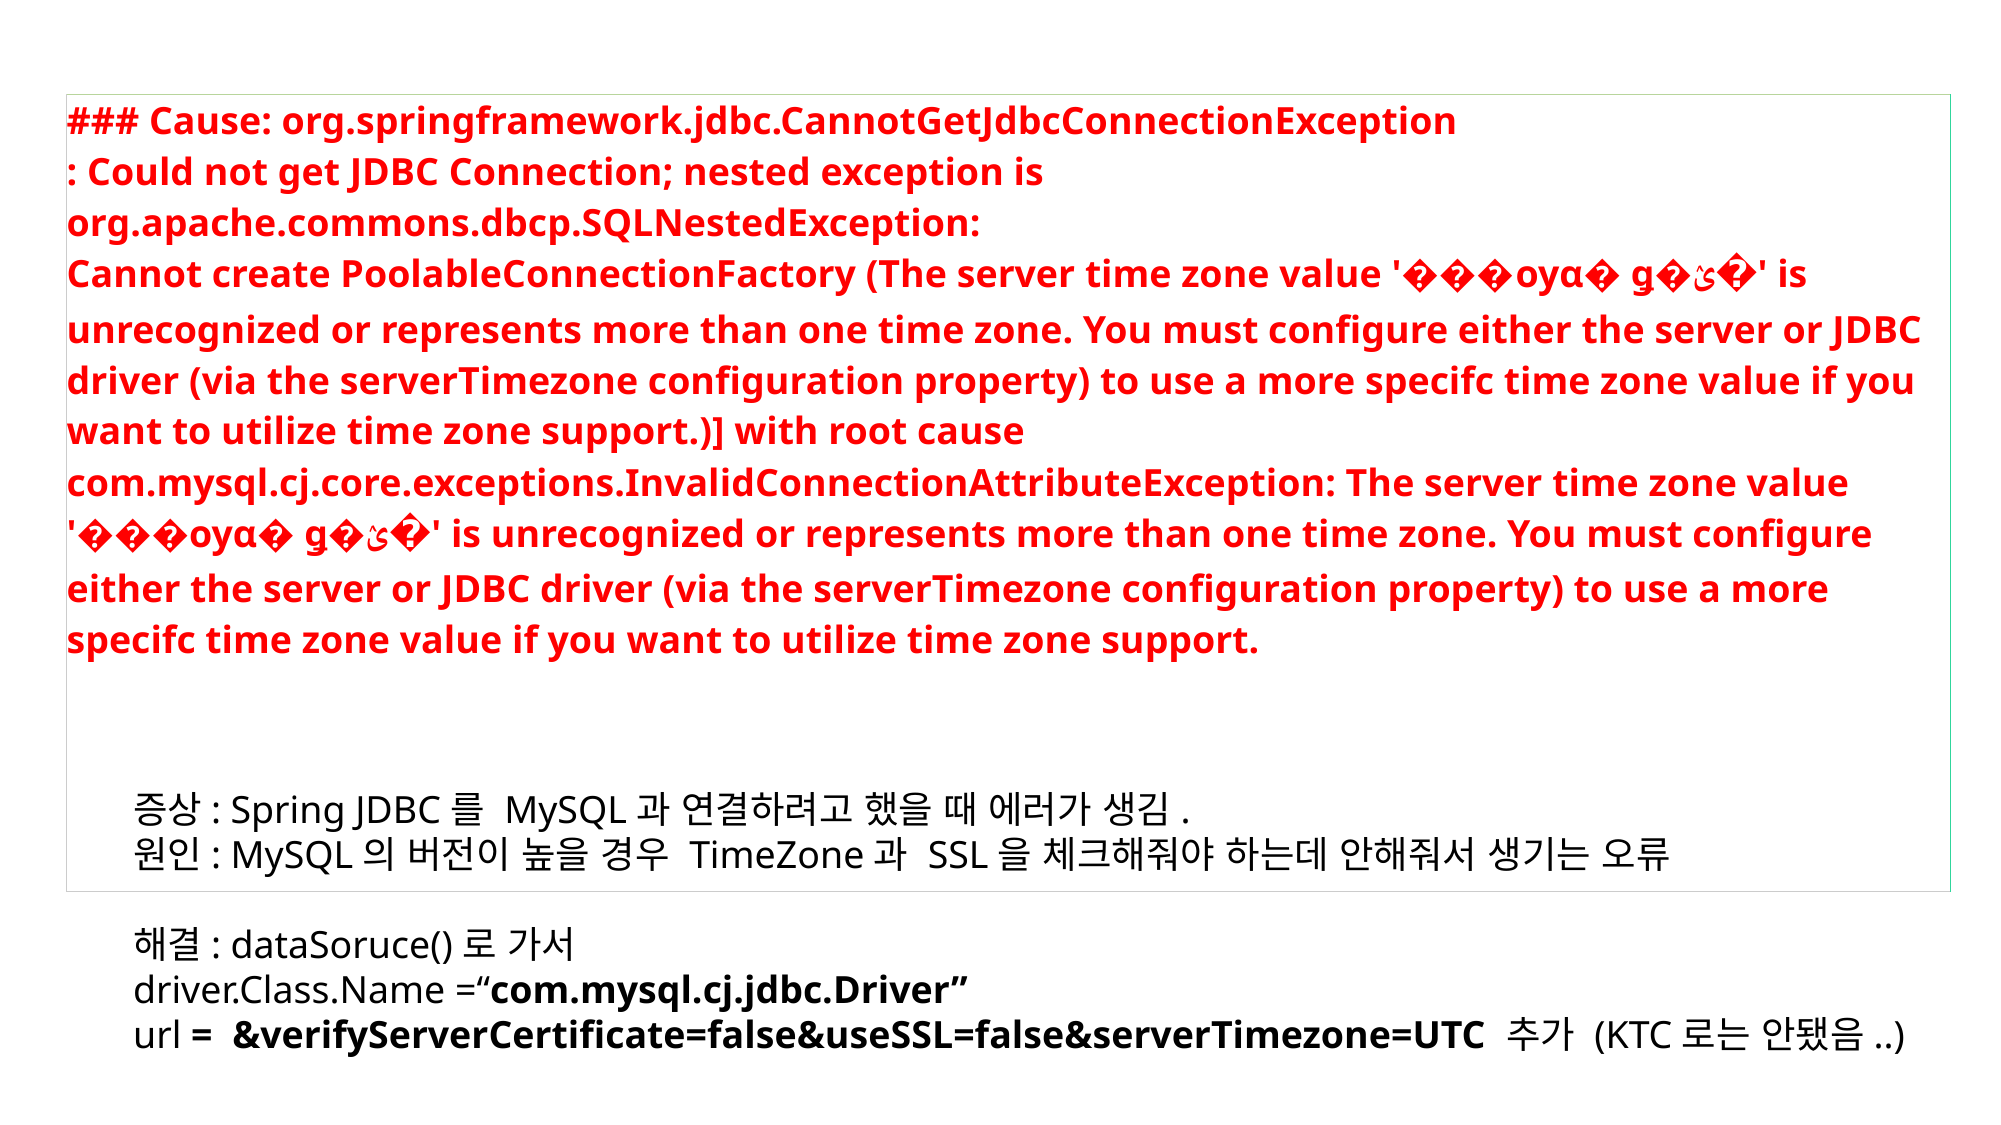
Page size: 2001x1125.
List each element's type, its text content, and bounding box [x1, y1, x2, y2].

table_header ### Cause: org.springframework.jdbc.CannotGetJdbcConnectionException : Could not get JDBC Connection; nested exception is org.apache.commons.dbcp.SQLNestedException: Cannot create PoolableConnectionFactory (The server time zone value '���ѹα� ǥ�ؽ�' is unrecognized or represents more than one time zone. You must configure either the server or JDBC driver (via the serverTimezone configuration property) to use a more specifc time zone value if you want to utilize time zone support.)] with root cause com.mysql.cj.core.exceptions.InvalidConnectionAttributeException: The server time zone value '���ѹα� ǥ�ؽ�' is unrecognized or represents more than one time zone. You must configure either the server or JDBC driver (via the serverTimezone configuration property) to use a more specifc time zone value if you want to utilize time zone support. [67, 95, 1950, 891]
text_box 증상: Spring JDBC를 MySQL과 연결하려고 했을 때 에러가 생김. 원인: MySQL의 버전이 높을 경우 TimeZone과 SSL을 체크해줘야 하는데 안해줘서 생기는 오류 해결: dataSoruce()로 가서 driver.Class.Name =“com.mysql.cj.jdbc.Driver” url = &verifyServerCertificate=false&useSSL=false&serverTimezone=UTC 추가 (KTC로는 안됐음..) [118, 778, 1950, 1108]
text_box [1598, 446, 1630, 552]
